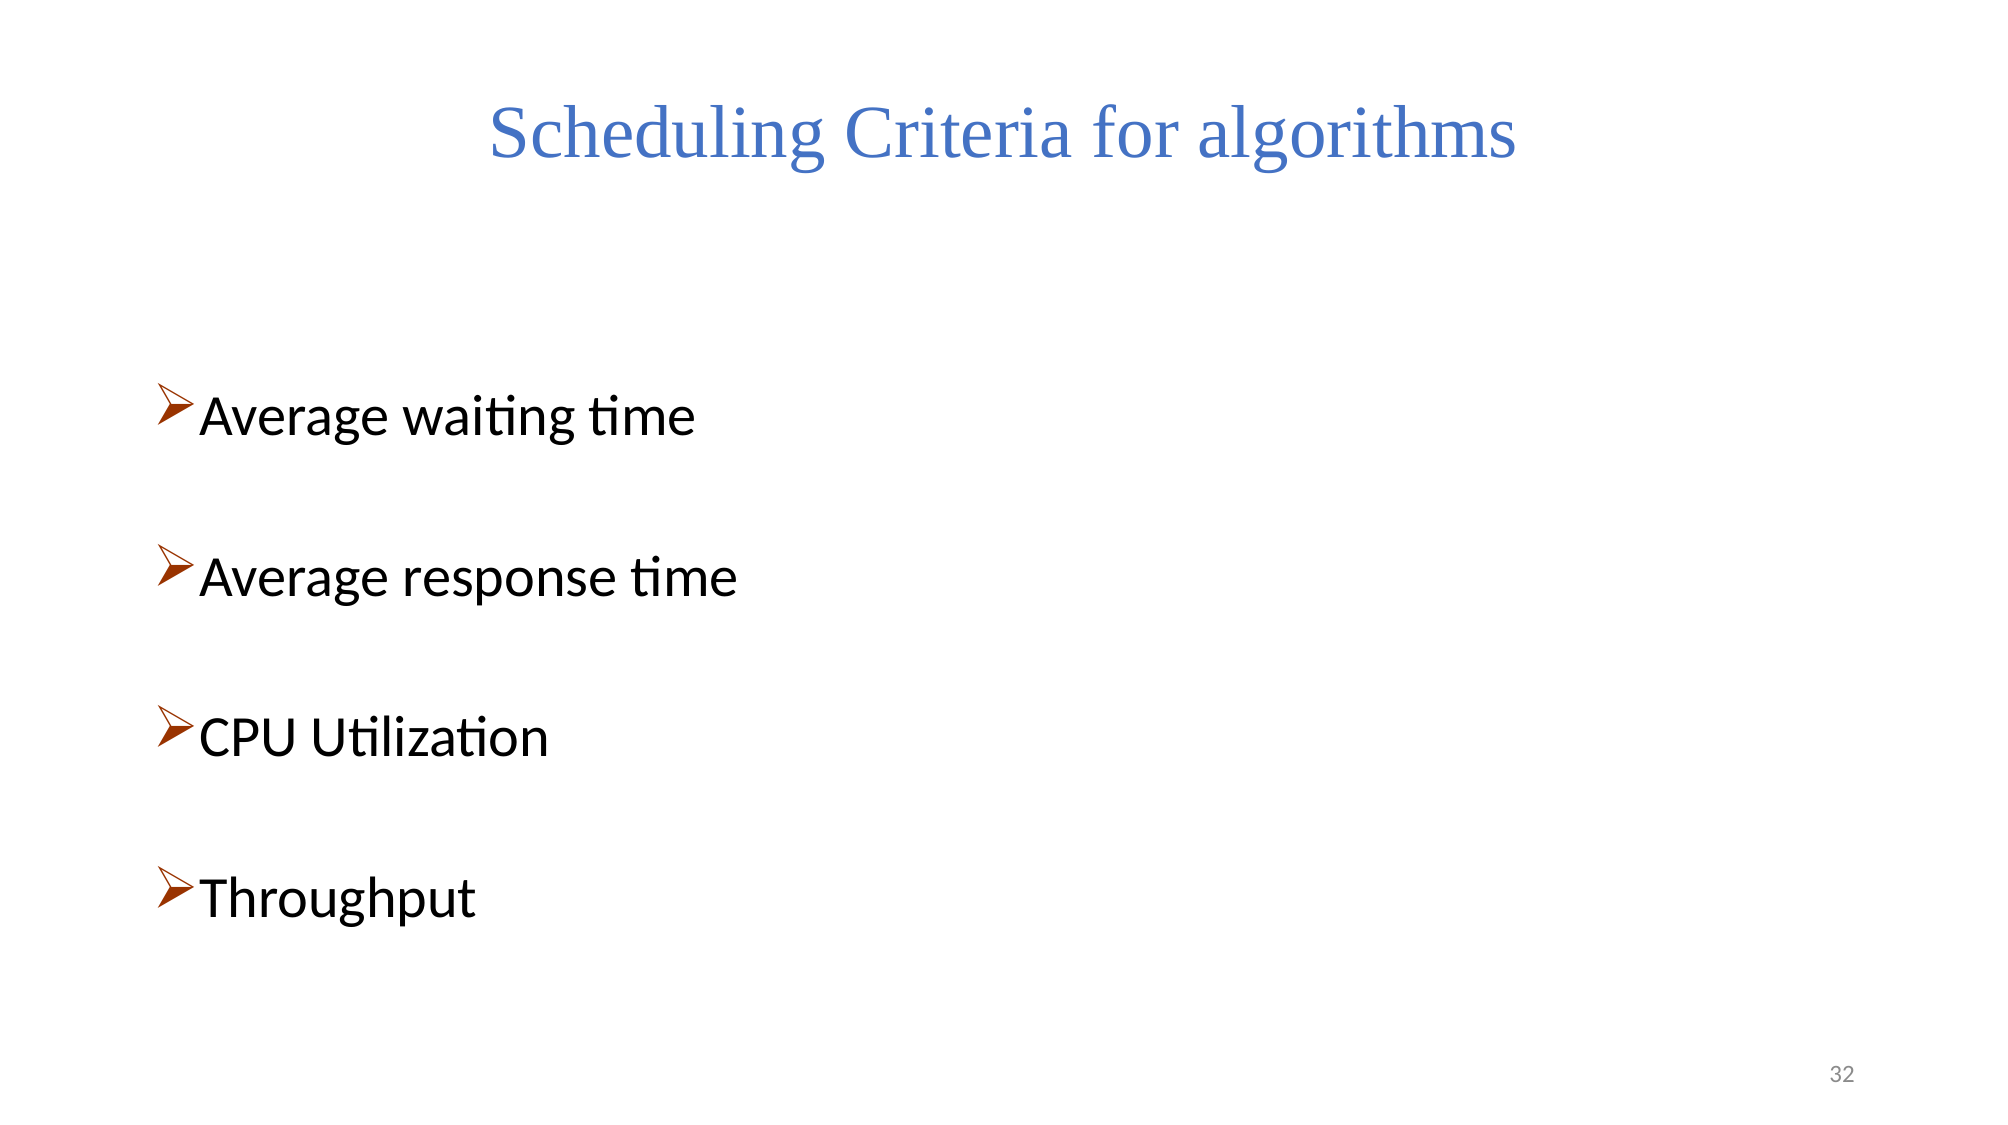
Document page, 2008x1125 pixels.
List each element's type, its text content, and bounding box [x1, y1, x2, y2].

list Average waiting time Average response time CPU Utilization Throughput [138, 299, 1870, 1014]
slide_number 32 [1418, 1042, 1870, 1103]
title Scheduling Criteria for algorithms [138, 59, 1870, 208]
